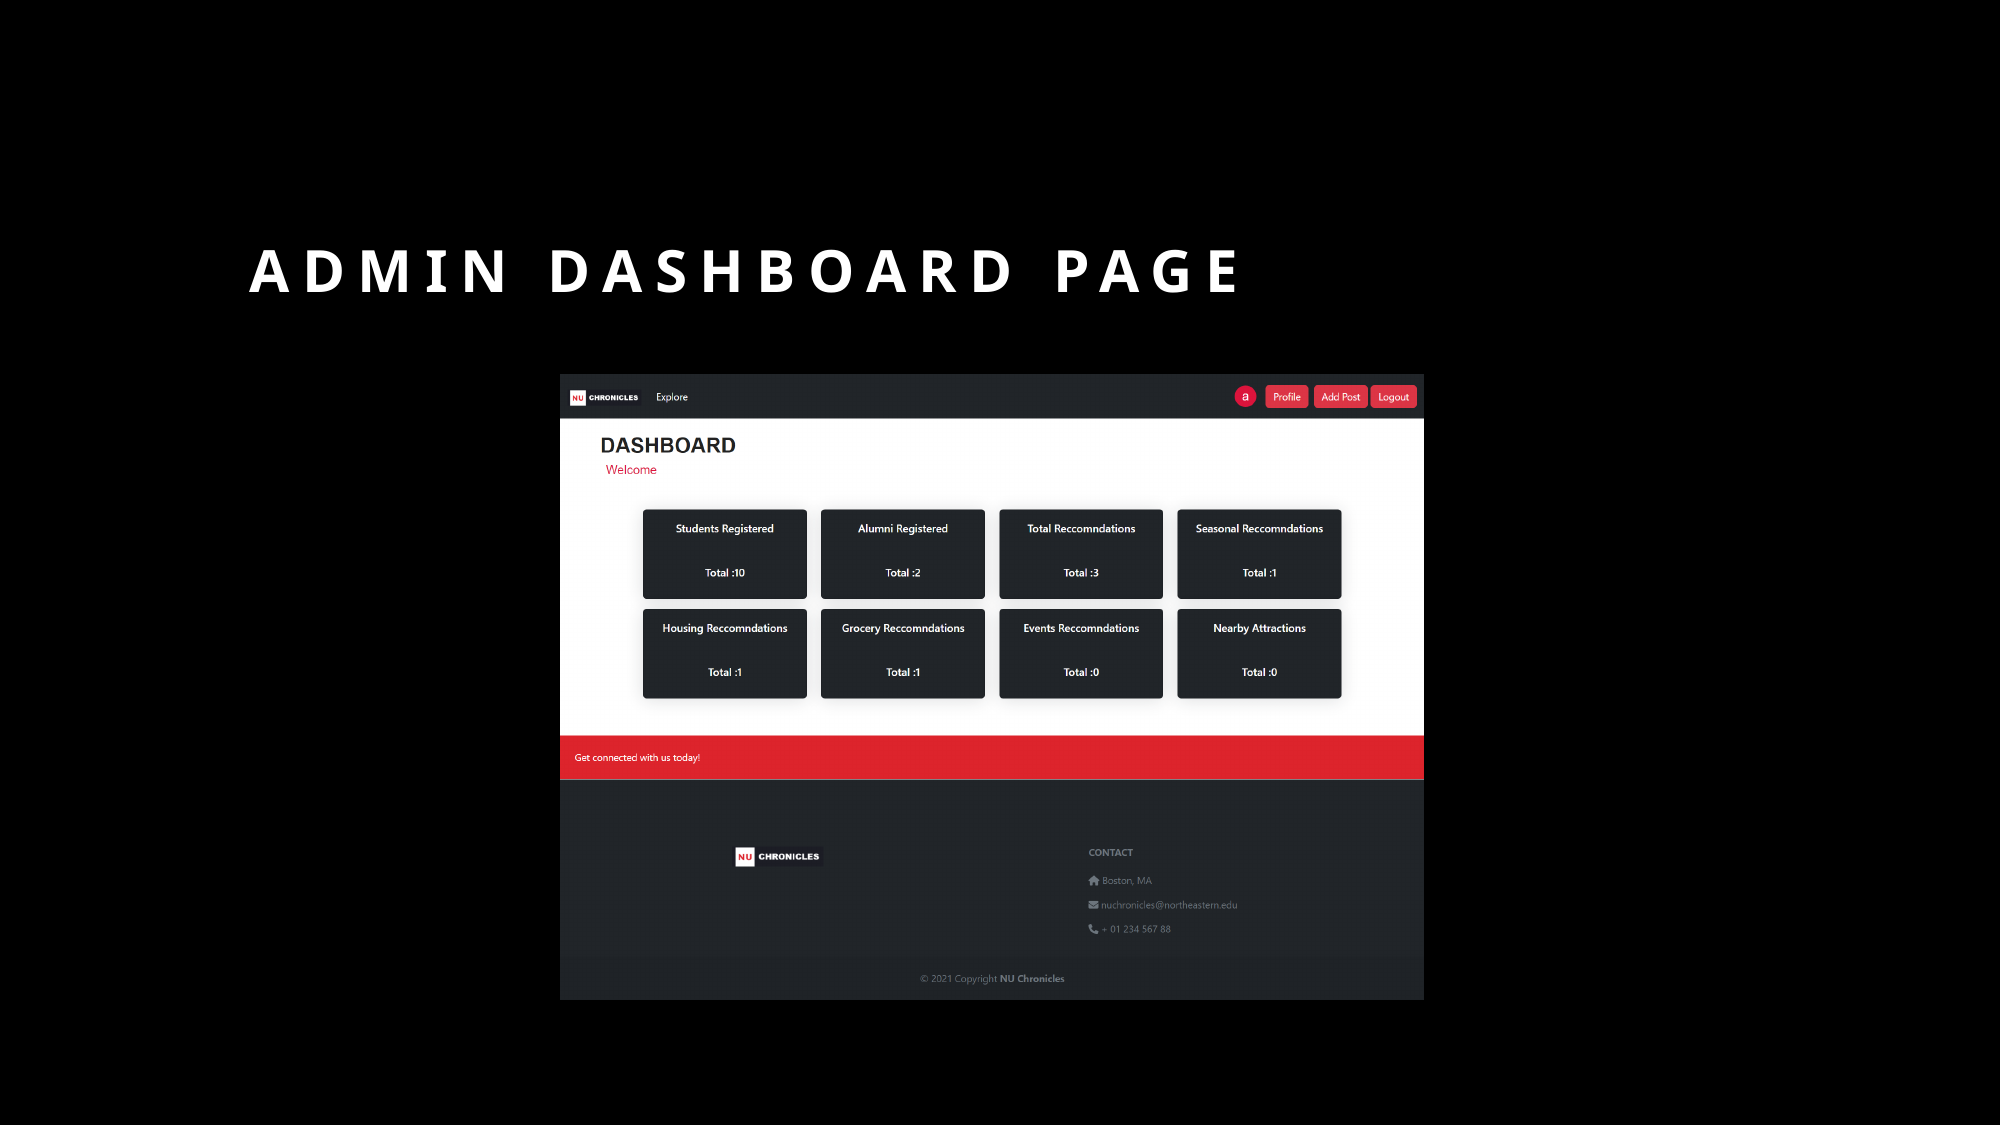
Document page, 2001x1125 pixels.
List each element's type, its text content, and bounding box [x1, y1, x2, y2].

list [560, 374, 1424, 1000]
title Admin dashboard page [234, 171, 1750, 313]
